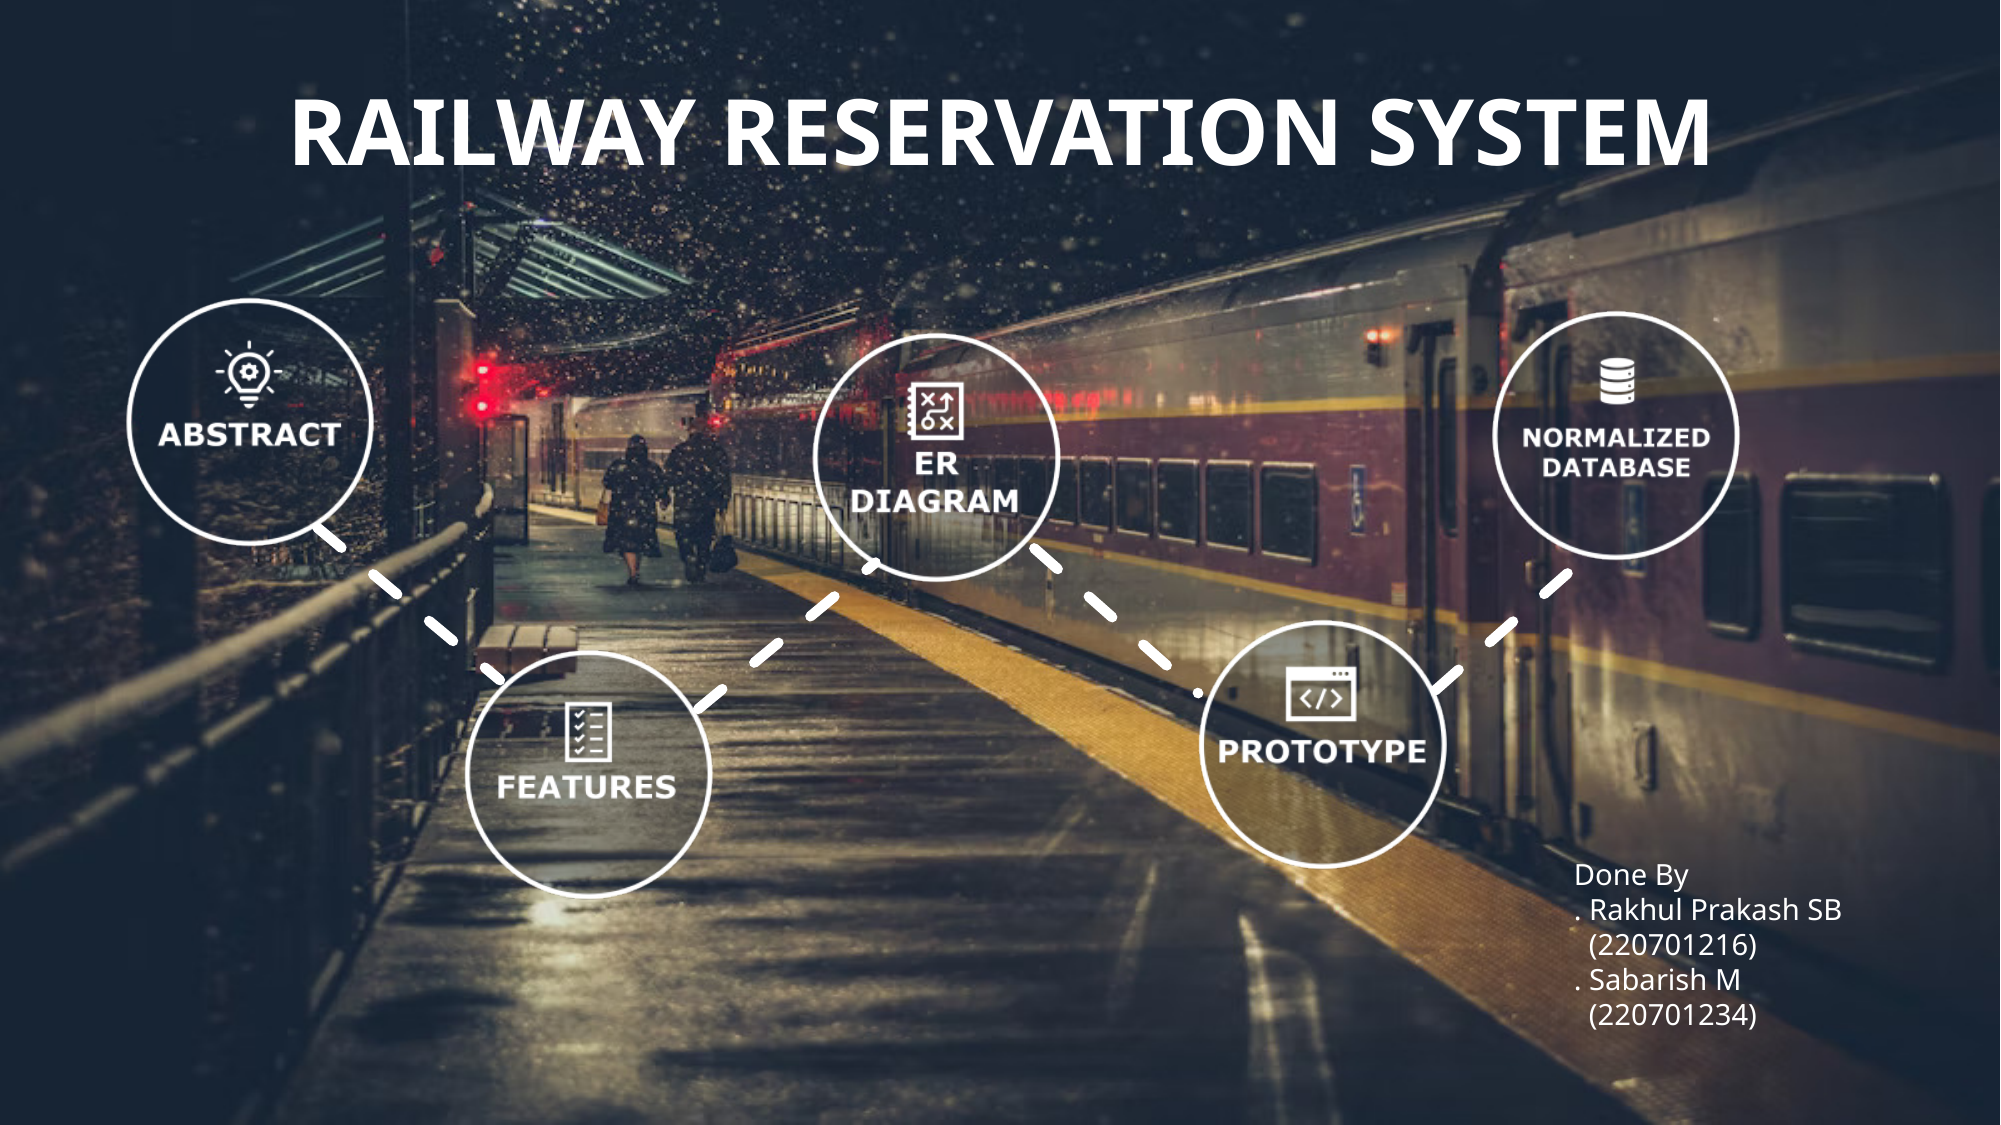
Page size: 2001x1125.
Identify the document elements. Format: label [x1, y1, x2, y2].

text_box [1435, 548, 1596, 691]
text_box [317, 527, 500, 681]
text_box [1034, 548, 1199, 694]
text_box [698, 562, 876, 709]
picture [0, 0, 2000, 1125]
